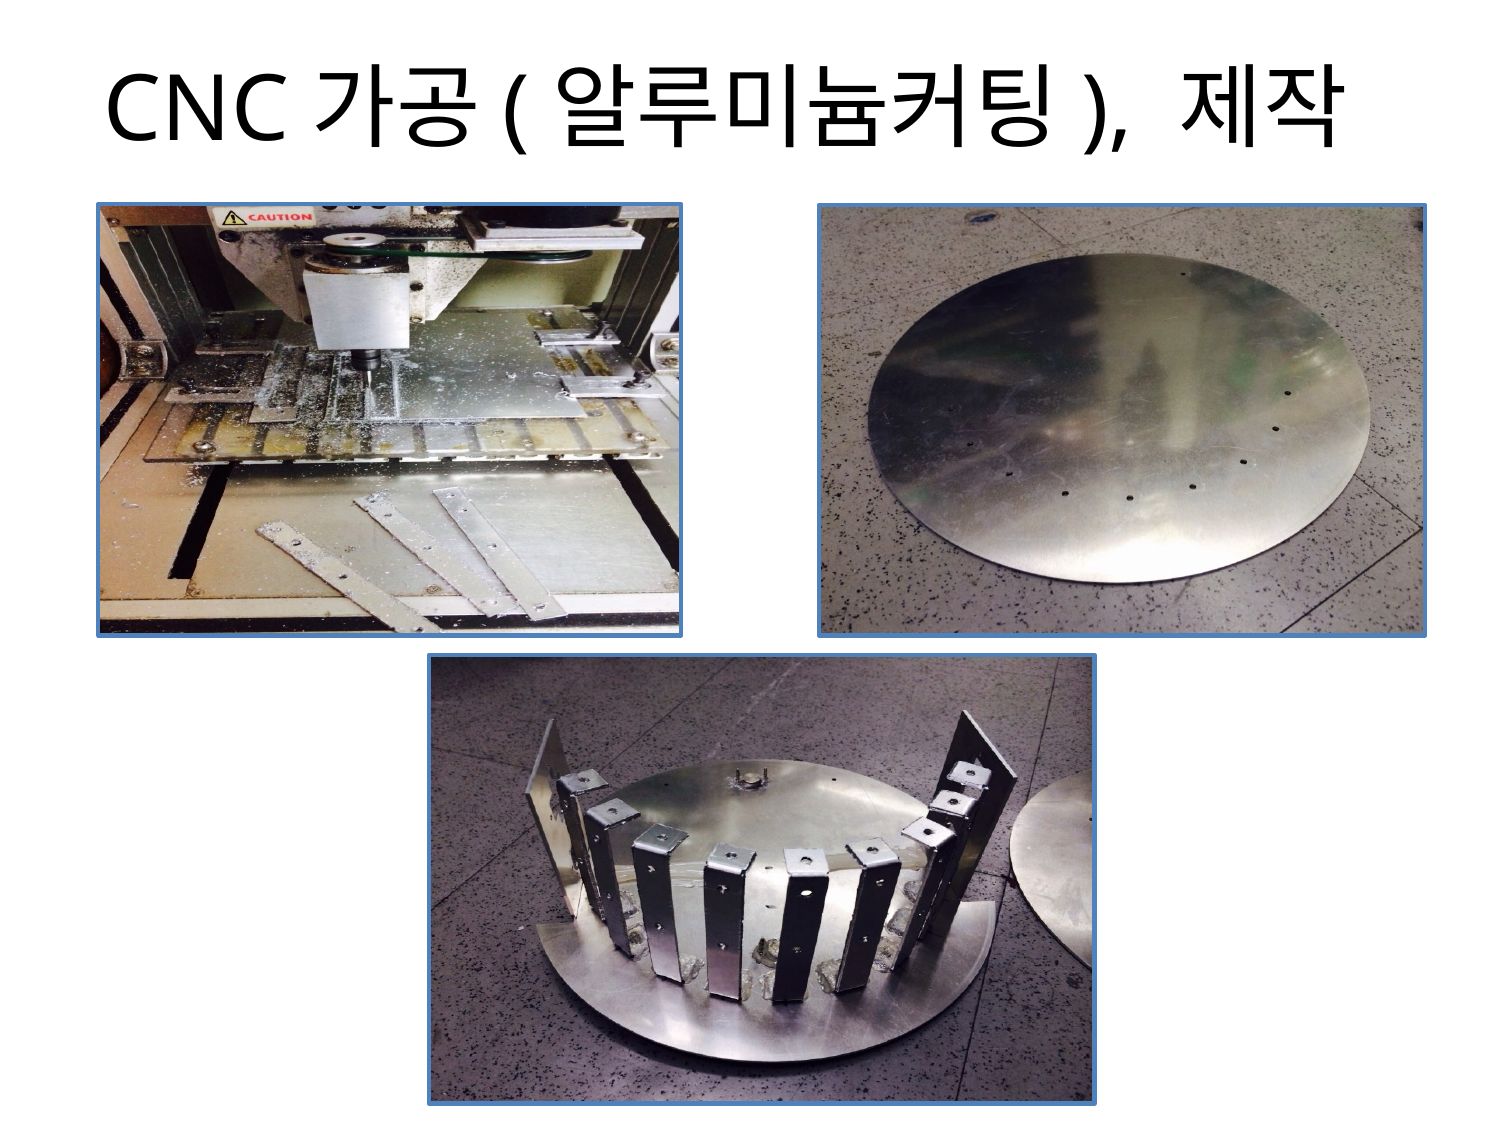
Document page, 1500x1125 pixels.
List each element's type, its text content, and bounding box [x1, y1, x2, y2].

picture [430, 656, 1093, 1102]
picture [100, 205, 680, 634]
picture [820, 207, 1424, 634]
title CNC가공(알루미늄커팅), 제작 [88, 0, 1364, 225]
